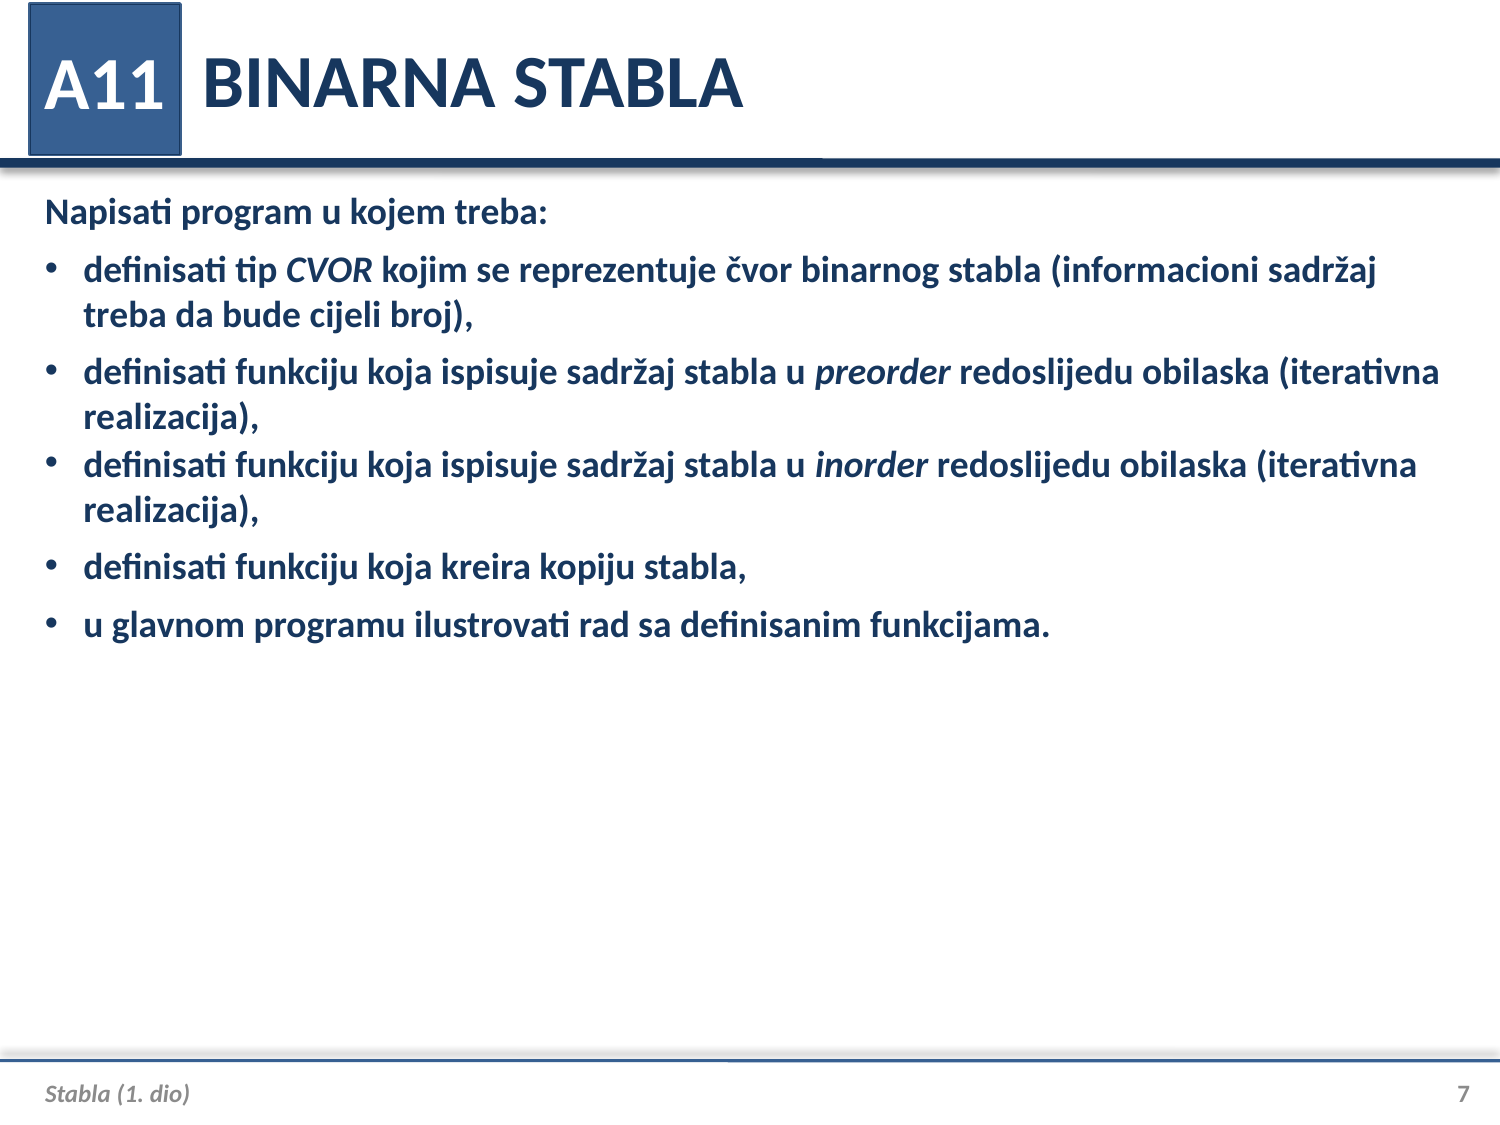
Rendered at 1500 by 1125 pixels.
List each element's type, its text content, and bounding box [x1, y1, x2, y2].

text_box Napisati program u kojem treba: definisati tip CVOR kojim se reprezentuje čvor binarnog stabla (informacioni sadržaj treba da bude cijeli broj), definisati funkciju koja ispisuje sadržaj stabla u preorder redoslijedu obilaska (iterativna realizacija), definisati funkciju koja ispisuje sadržaj stabla u inorder redoslijedu obilaska (iterativna realizacija), definisati funkciju koja kreira kopiju stabla, u glavnom programu ilustrovati rad sa definisanim funkcijama. [29, 179, 1470, 652]
list A11 [30, 4, 180, 155]
title BINARNA STABLA [187, 2, 1470, 153]
slide_number 7 [1395, 1065, 1470, 1119]
footer Stabla (1. dio) [30, 1065, 1395, 1119]
